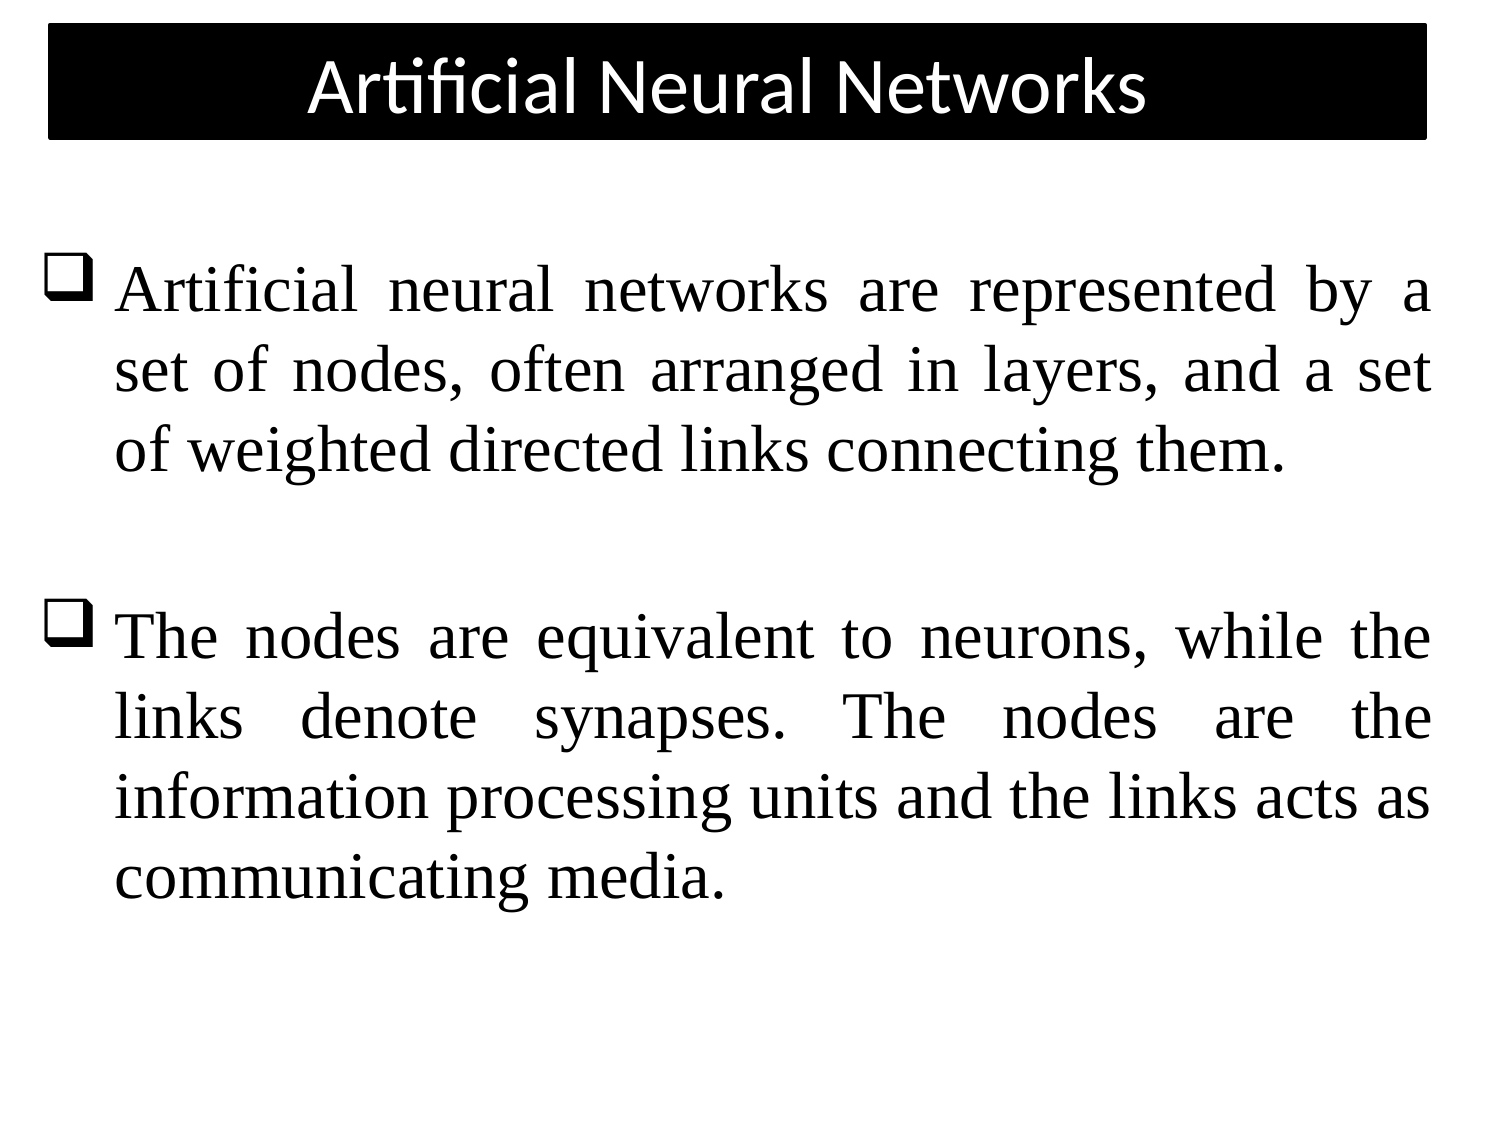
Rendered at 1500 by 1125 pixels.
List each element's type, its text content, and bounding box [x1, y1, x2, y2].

subtitle Artificial neural networks are represented by a set of nodes, often arranged in layers, and a set of weighted directed links connecting them. The nodes are equivalent to neurons, while the links denote synapses. The nodes are the information processing units and the links acts as communicating media. [24, 237, 1450, 1075]
title Artificial Neural Networks [48, 23, 1427, 140]
